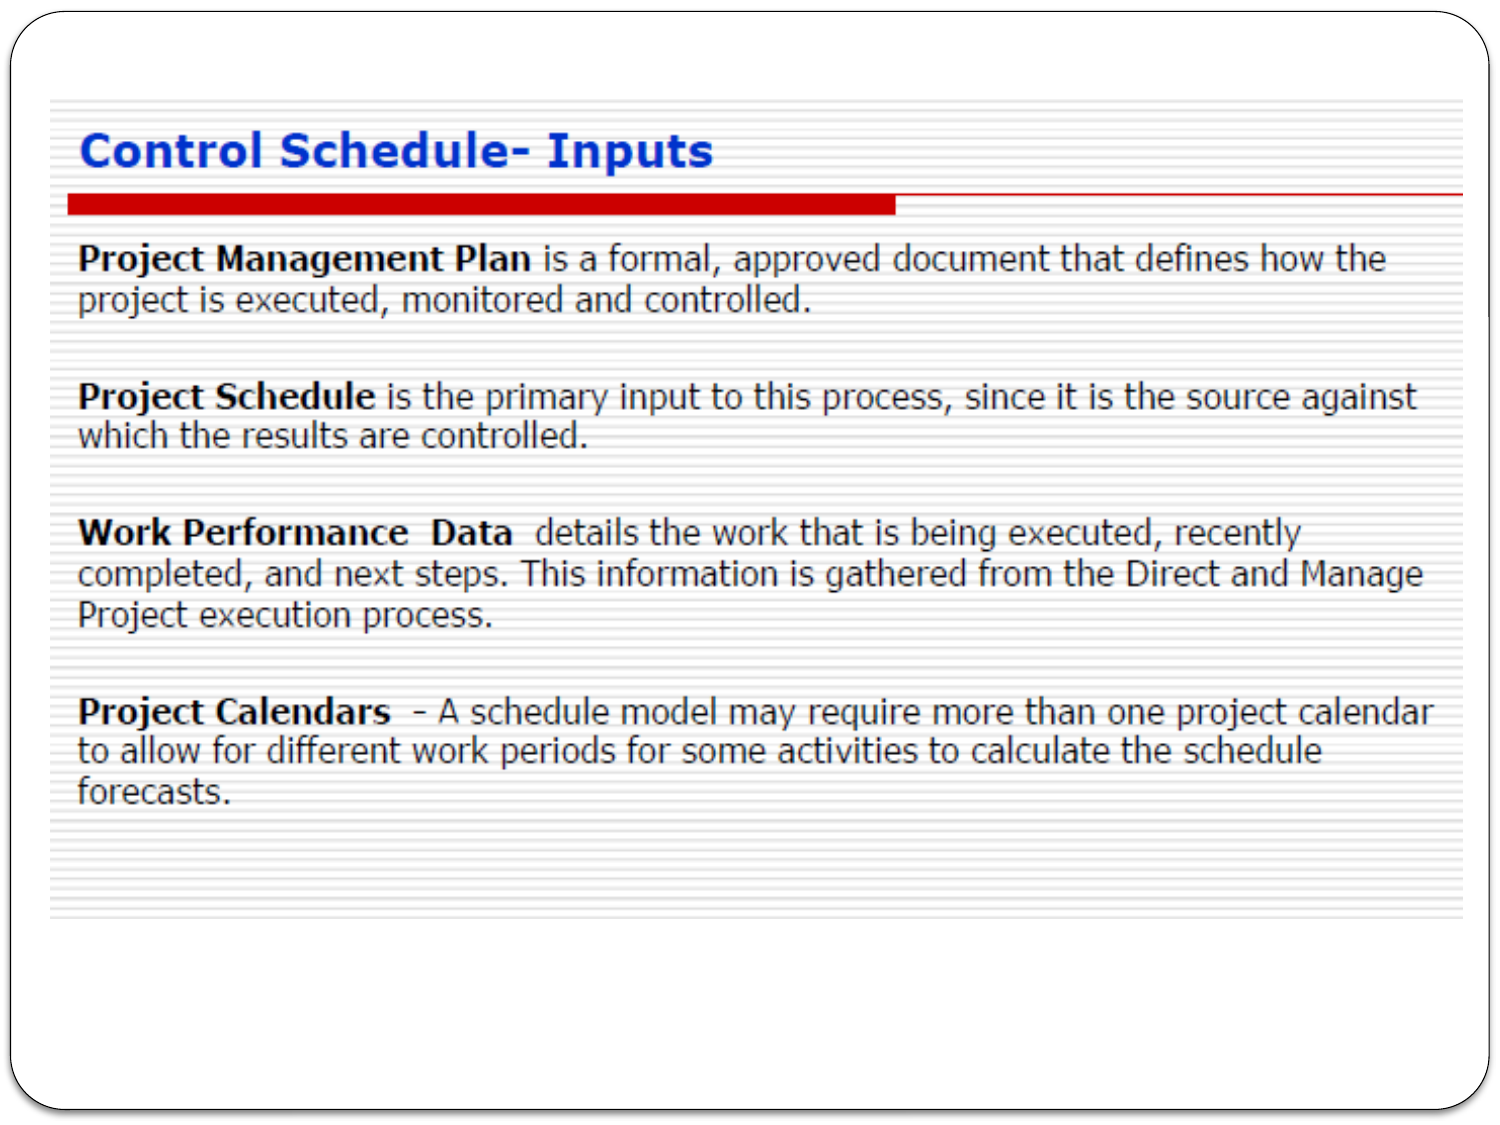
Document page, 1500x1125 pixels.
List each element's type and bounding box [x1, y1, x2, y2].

picture [50, 99, 1463, 919]
